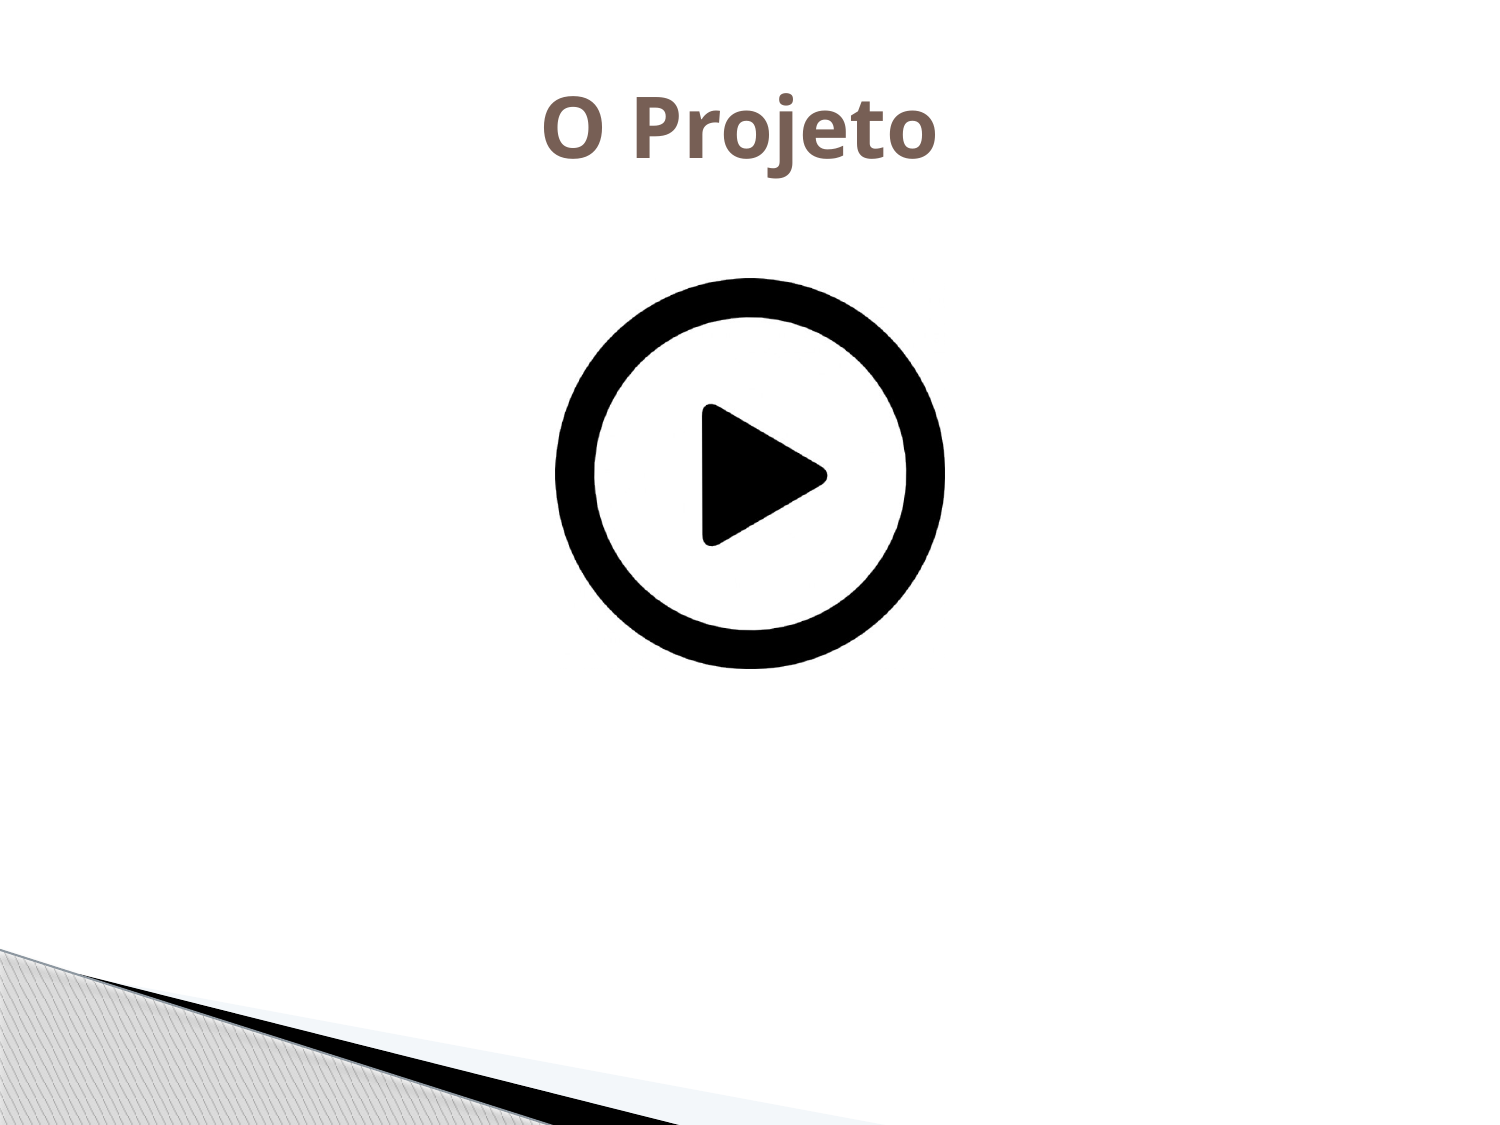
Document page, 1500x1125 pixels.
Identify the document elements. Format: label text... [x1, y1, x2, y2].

title O Projeto [64, 30, 1415, 219]
picture [554, 278, 946, 670]
